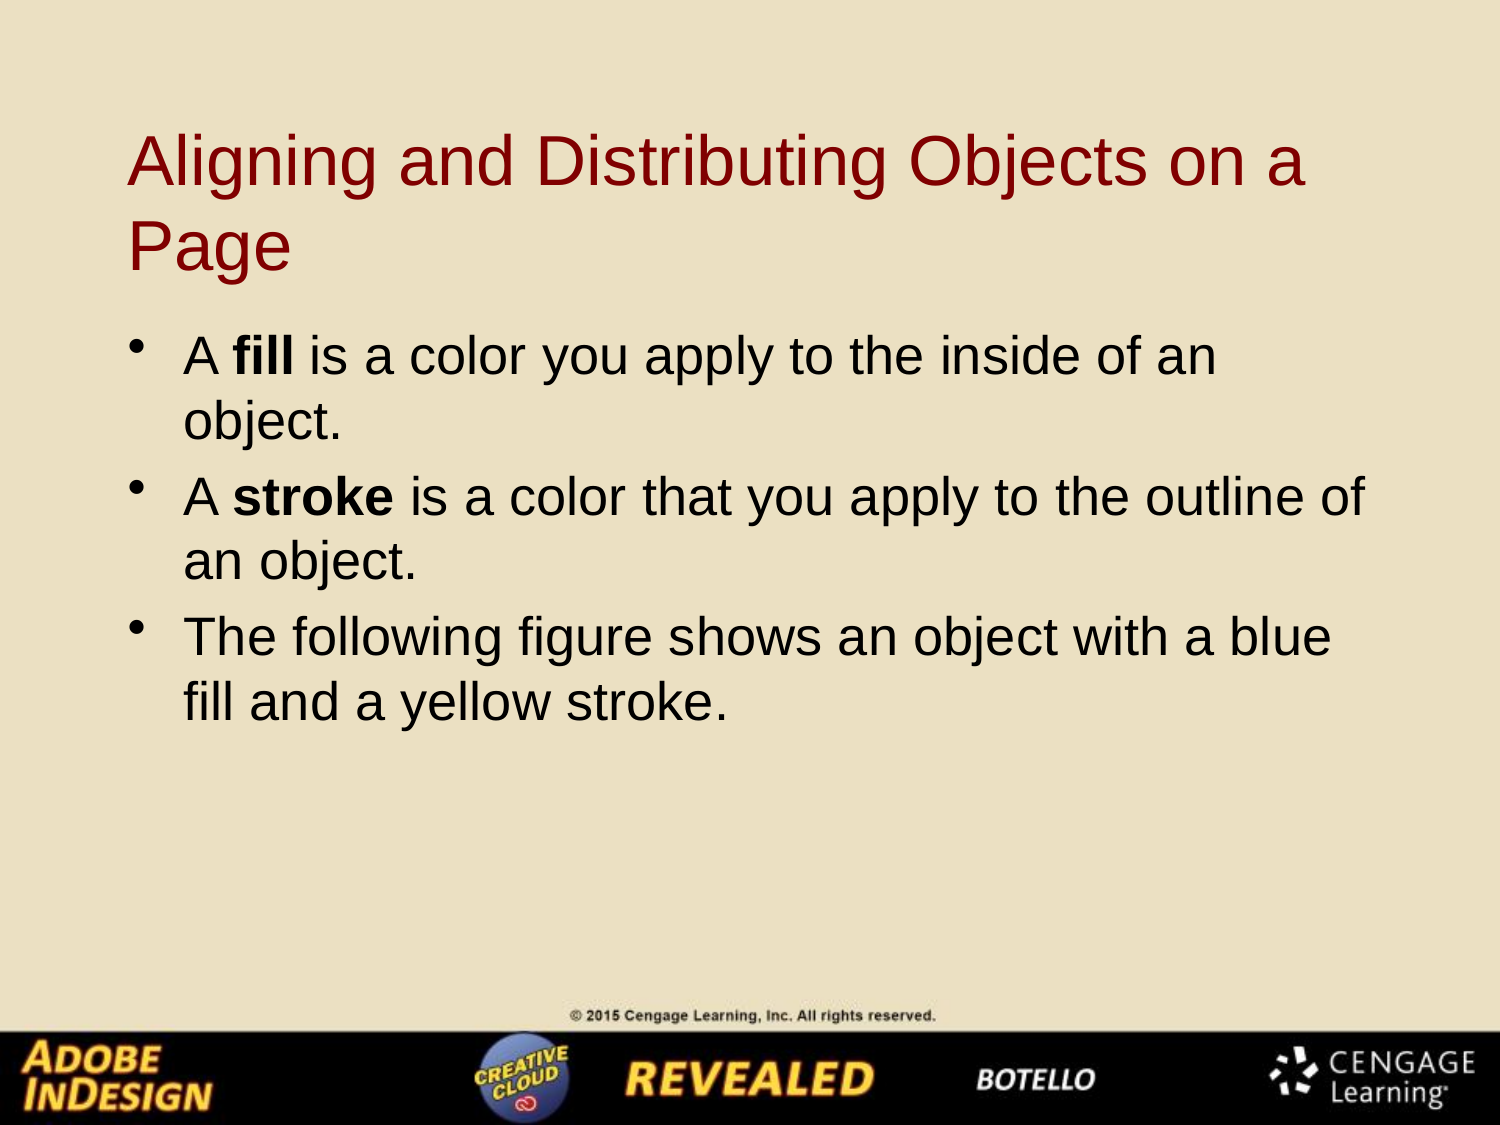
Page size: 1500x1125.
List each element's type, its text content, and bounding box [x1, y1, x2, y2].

title Aligning and Distributing Objects on a Page [112, 99, 1388, 300]
picture [0, 0, 1500, 1125]
list A fill is a color you apply to the inside of an object. A stroke is a color that you apply to the outline of an object. The following figure shows an object with a blue fill and a yellow stroke. [112, 312, 1388, 1000]
